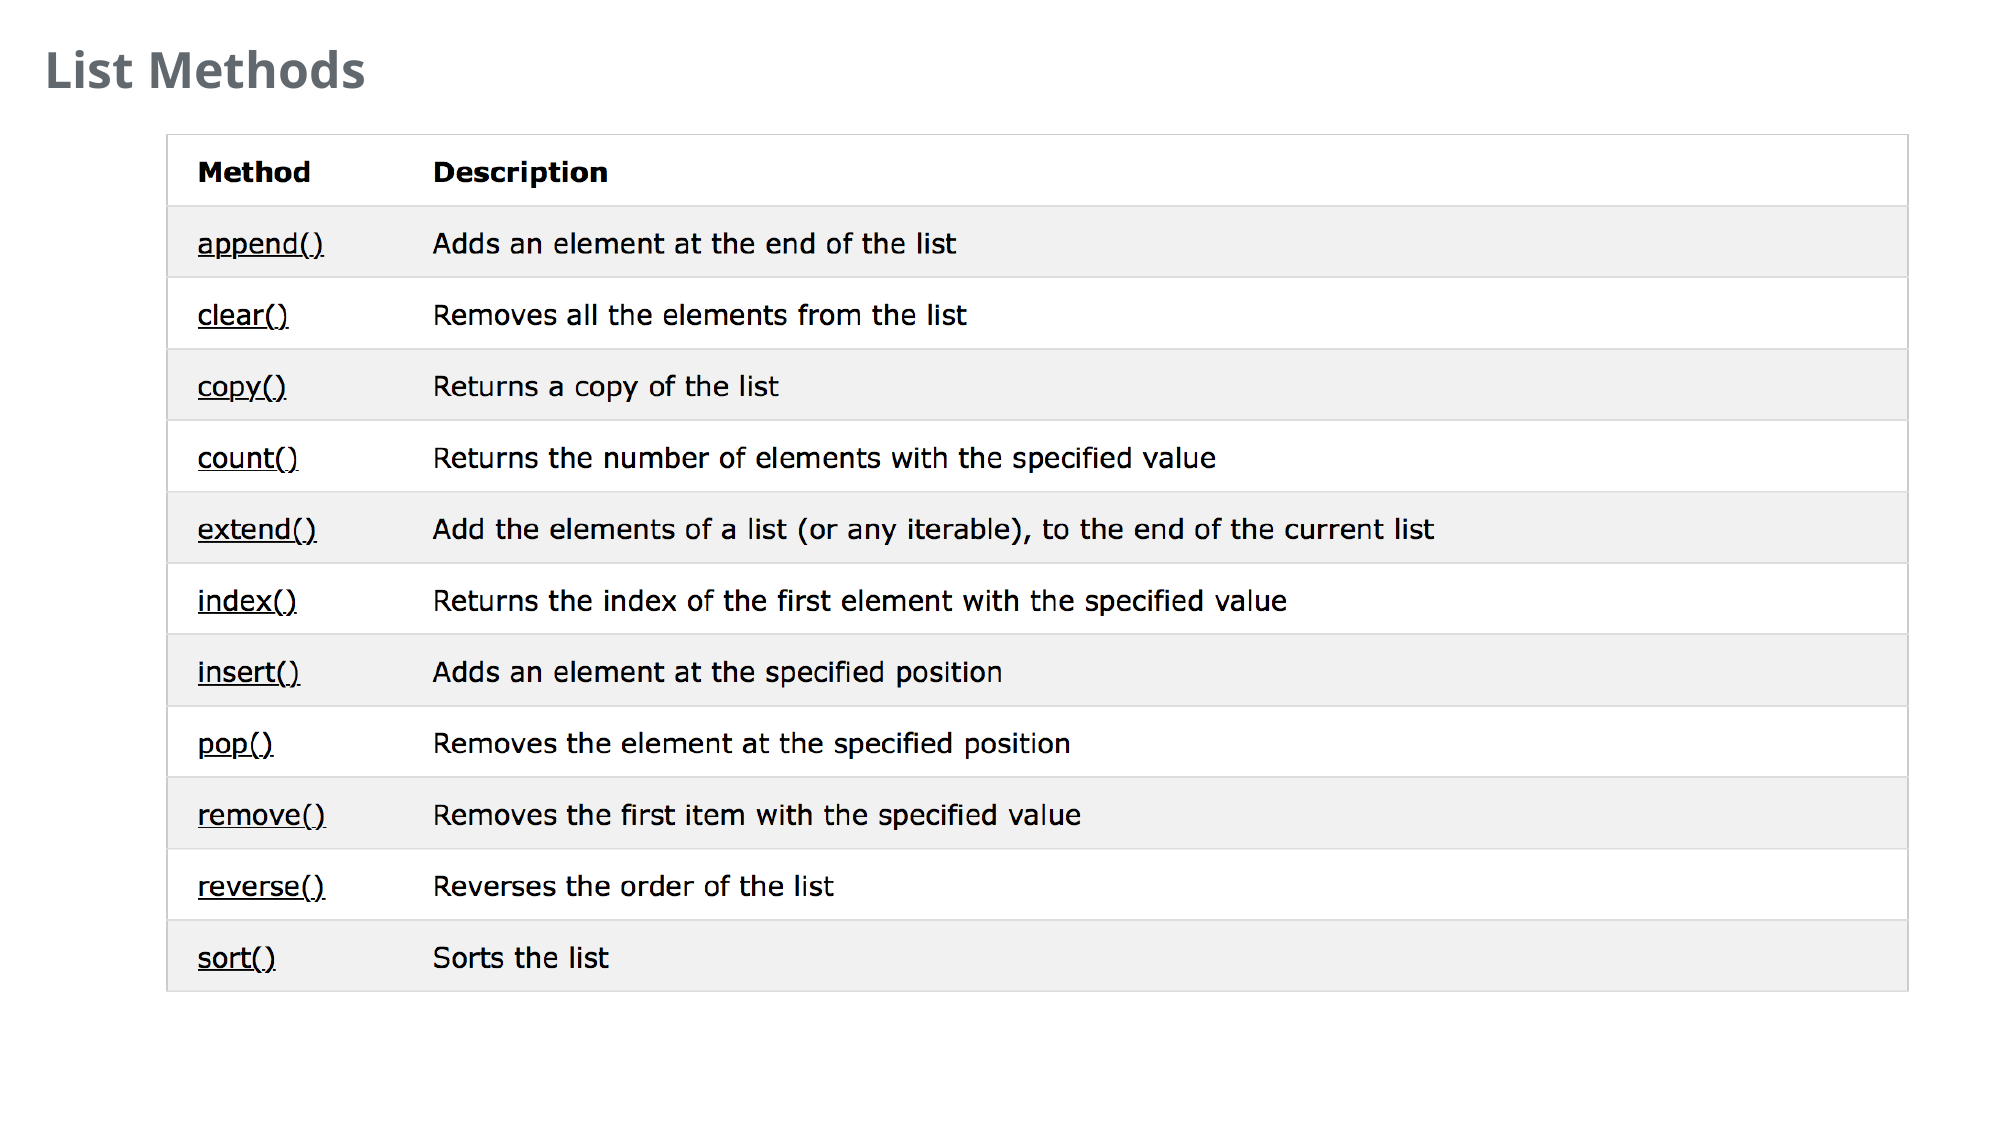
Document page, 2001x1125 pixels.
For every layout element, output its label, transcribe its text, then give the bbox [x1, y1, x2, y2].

picture [155, 124, 1922, 1001]
text_box List Methods [29, 31, 1030, 107]
